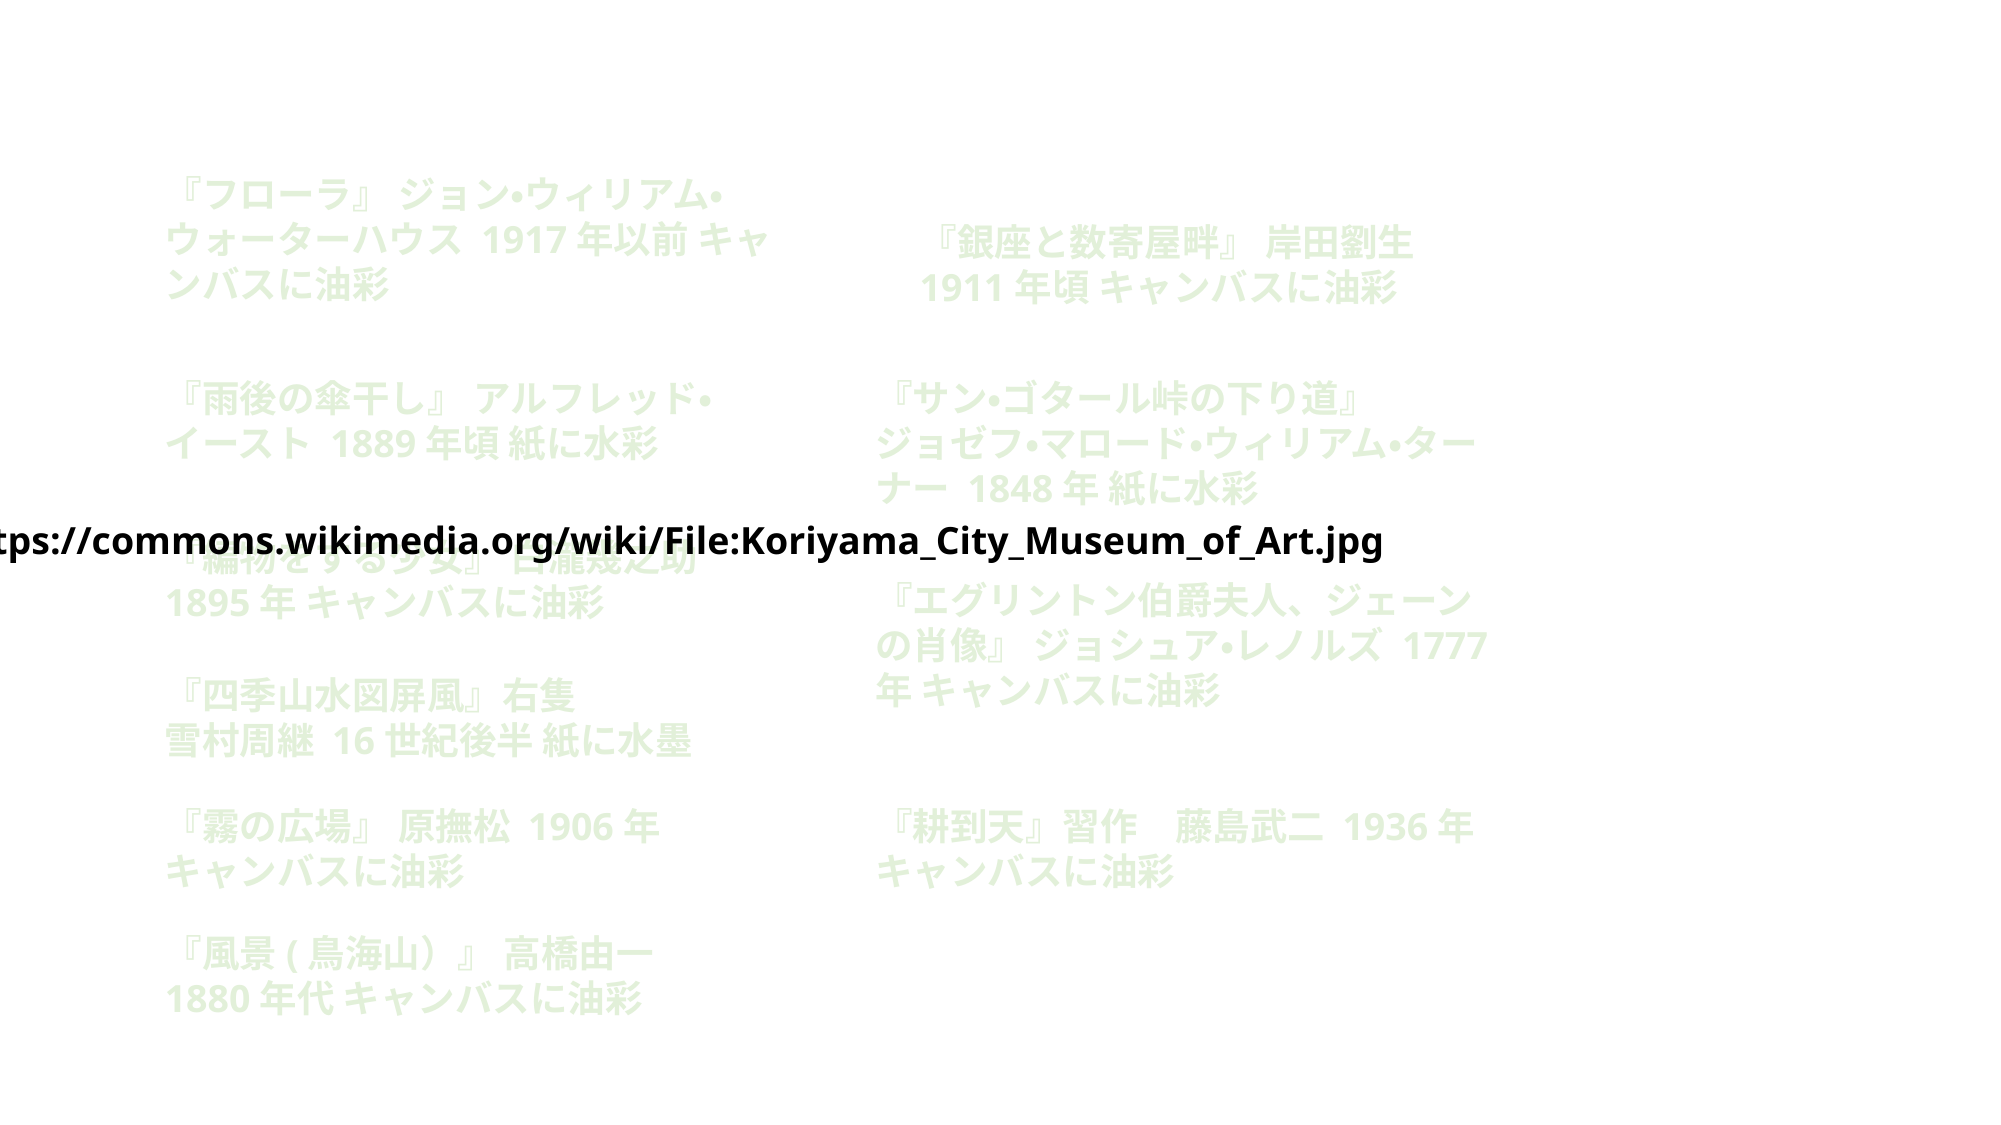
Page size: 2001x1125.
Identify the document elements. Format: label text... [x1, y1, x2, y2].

text_box 『フローラ』 ジョン・ウィリアム・ウォーターハウス 1917年以前 キャンバスに油彩 [149, 163, 797, 314]
text_box 『銀座と数寄屋畔』 岸田劉生 1911年頃 キャンバスに油彩 [904, 211, 1552, 317]
text_box https://commons.wikimedia.org/wiki/File:Koriyama_City_Museum_of_Art.jpg [0, 509, 1501, 570]
text_box 『雨後の傘干し』 アルフレッド・イースト 1889年頃 紙に水彩 [149, 367, 797, 473]
text_box 『風景(鳥海山）』 高橋由一 1880年代 キャンバスに油彩 [149, 922, 797, 1028]
text_box 『四季山水図屏風』右隻 雪村周継 16世紀後半 紙に水墨 [149, 664, 797, 769]
text_box 『編物をする少女』 白瀧幾之助 1895年 キャンバスに油彩 [149, 570, 797, 632]
text_box 『サン・ゴタール峠の下り道』 ジョゼフ・マロード・ウィリアム・ターナー 1848年 紙に水彩 [860, 367, 1508, 518]
text_box 『耕到天』習作 藤島武二 1936年 キャンバスに油彩 [860, 795, 1508, 901]
text_box 『エグリントン伯爵夫人、ジェーンの肖像』 ジョシュア・レノルズ 1777年 キャンバスに油彩 [860, 569, 1508, 720]
text_box 『霧の広場』 原撫松 1906年 キャンバスに油彩 [149, 795, 797, 901]
